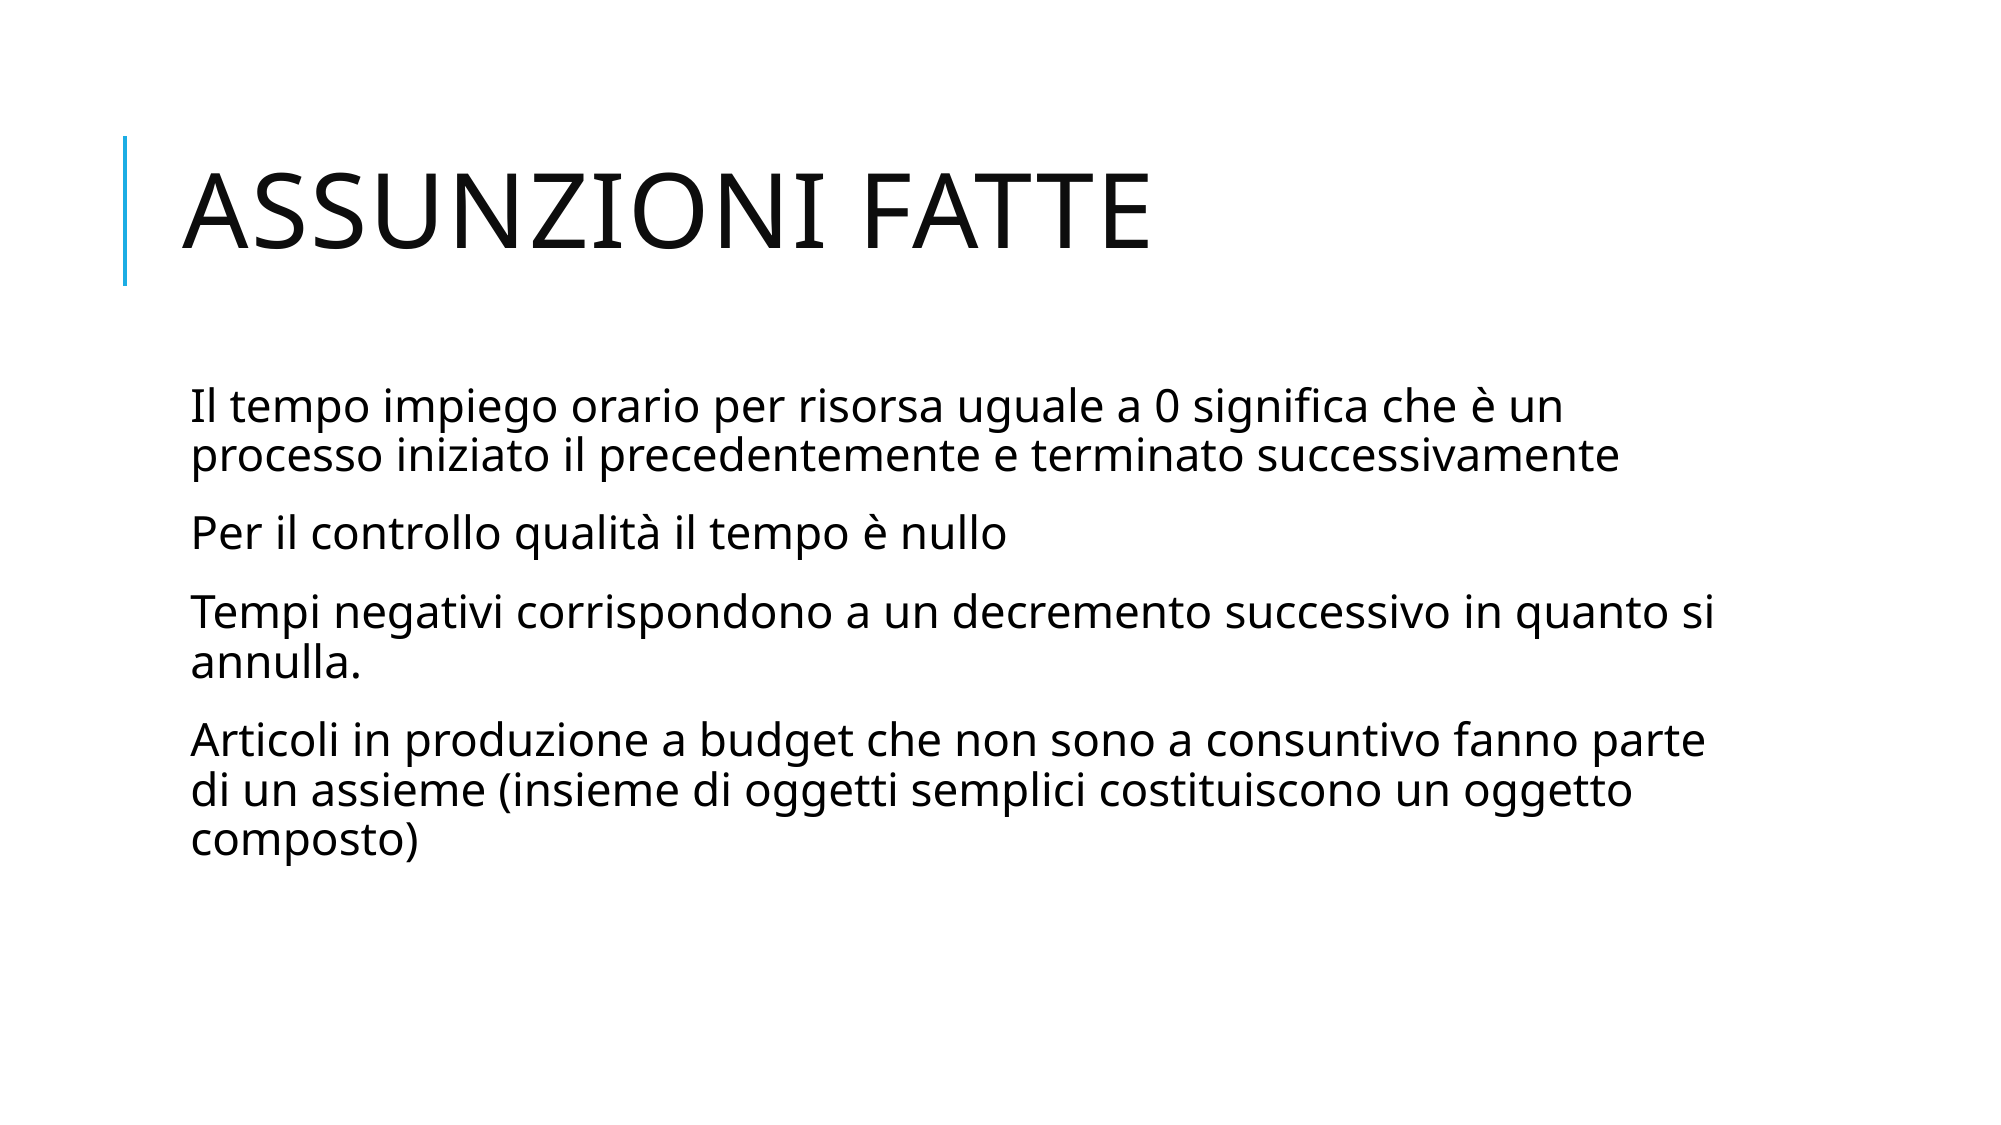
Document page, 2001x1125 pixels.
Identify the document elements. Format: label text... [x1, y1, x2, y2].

title Assunzioni fatte [168, 96, 1763, 342]
list Il tempo impiego orario per risorsa uguale a 0 significa che è un processo iniziato il precedentemente e terminato successivamente Per il controllo qualità il tempo è nullo Tempi negativi corrispondono a un decremento successivo in quanto si annulla. Articoli in produzione a budget che non sono a consuntivo fanno parte di un assieme (insieme di oggetti semplici costituiscono un oggetto composto) [168, 375, 1763, 1035]
